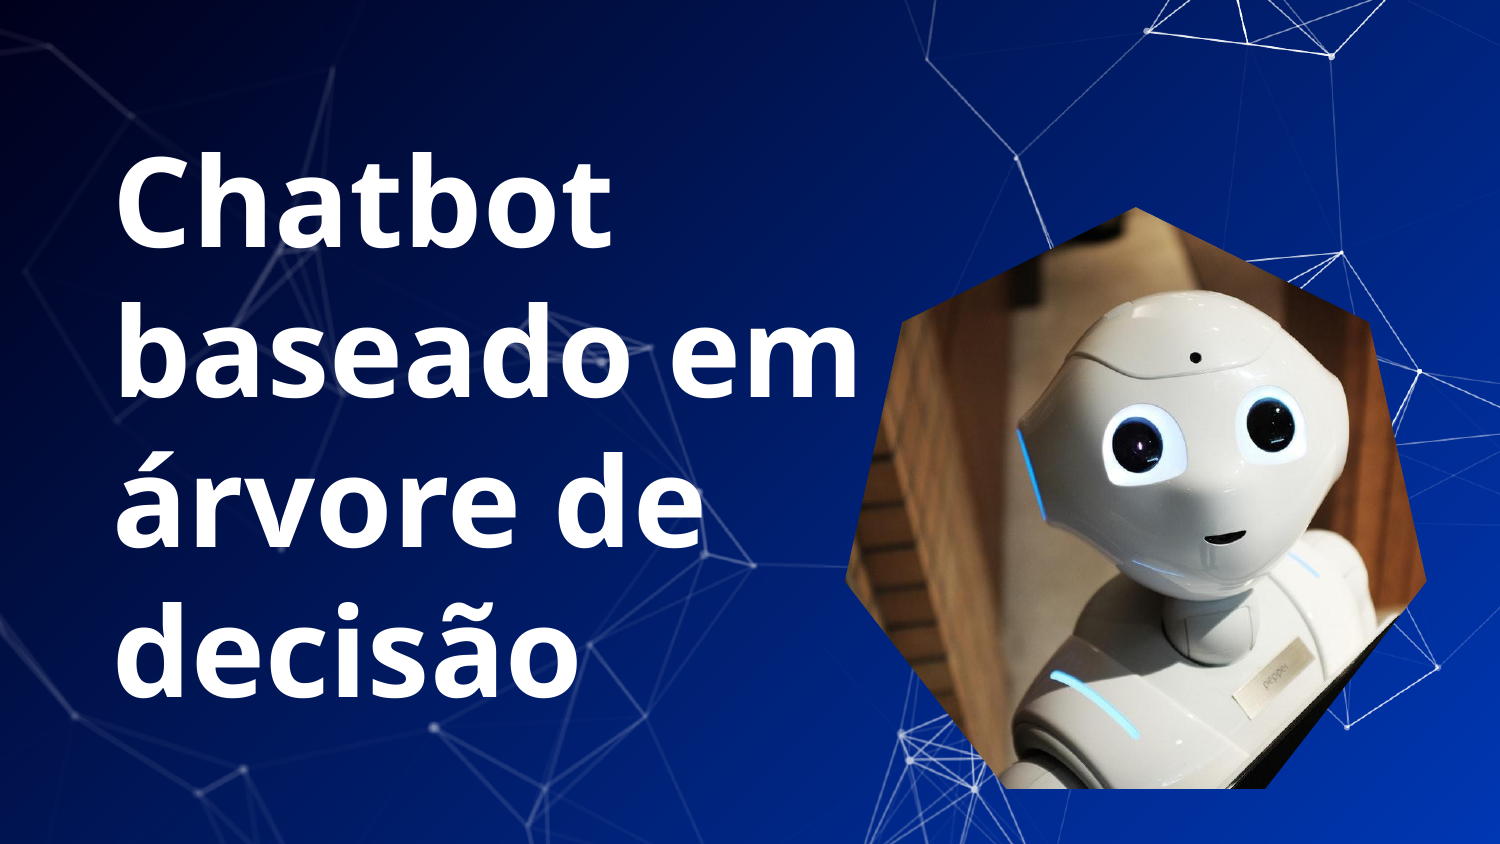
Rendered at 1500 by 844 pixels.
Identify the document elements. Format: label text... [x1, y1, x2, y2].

title Chatbot baseado em árvore de decisão [112, 122, 1064, 313]
picture [0, 0, 1500, 844]
